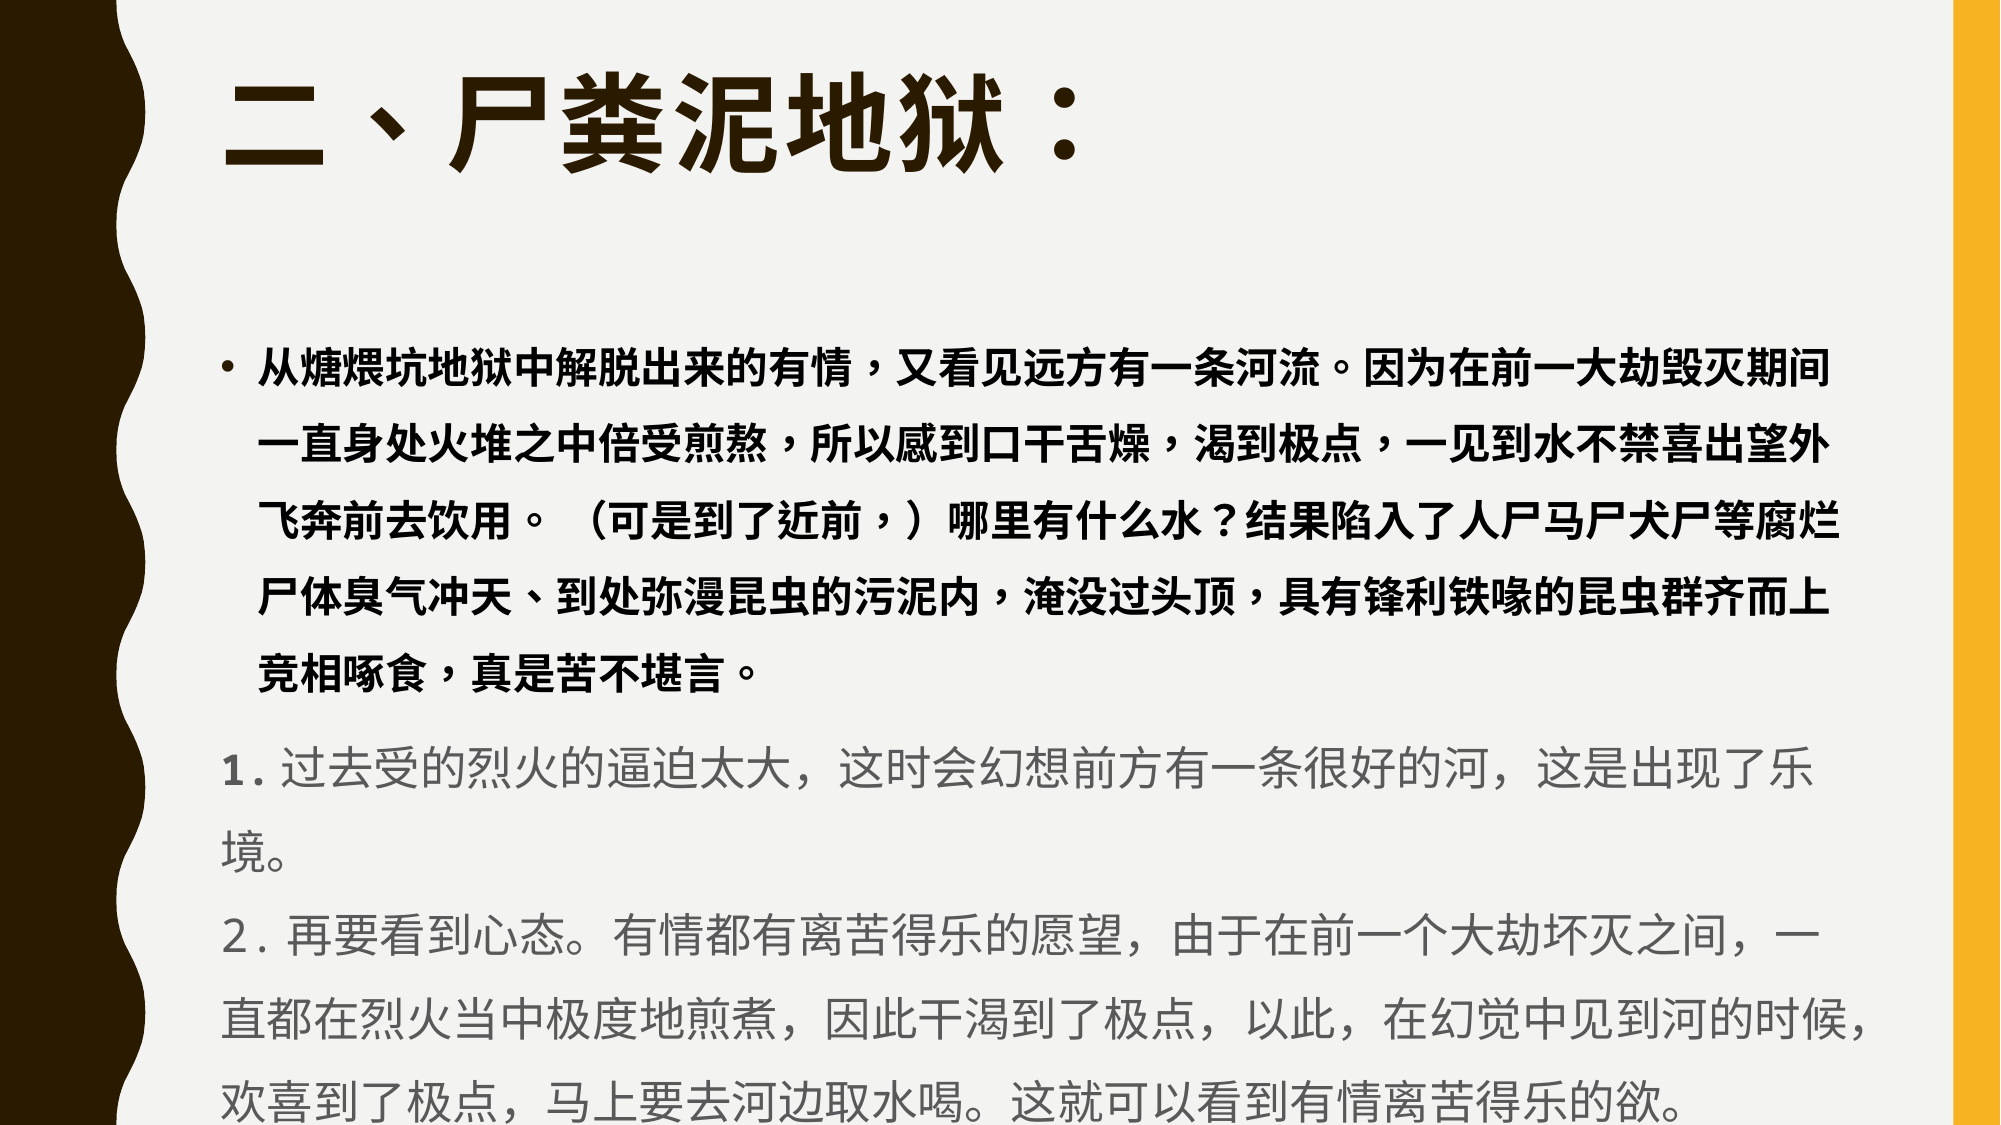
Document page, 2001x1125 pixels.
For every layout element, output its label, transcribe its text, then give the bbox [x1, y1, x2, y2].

list 从煻煨坑地狱中解脱出来的有情，又看见远方有一条河流。因为在前一大劫毁灭期间一直身处火堆之中倍受煎熬，所以感到口干舌燥，渴到极点，一见到水不禁喜出望外飞奔前去饮用。 （可是到了近前，）哪里有什么水？结果陷入了人尸马尸犬尸等腐烂尸体臭气冲天、到处弥漫昆虫的污泥内，淹没过头顶，具有锋利铁喙的昆虫群齐而上竞相啄食，真是苦不堪言。 1.过去受的烈火的逼迫太大，这时会幻想前方有一条很好的河，这是出现了乐境。 2.再要看到心态。有情都有离苦得乐的愿望，由于在前一个大劫坏灭之间，一直都在烈火当中极度地煎煮，因此干渴到了极点，以此，在幻觉中见到河的时候，欢喜到了极点，马上要去河边取水喝。这就可以看到有情离苦得乐的欲。 [205, 307, 1875, 1125]
title 二、尸粪泥地狱： [205, 62, 1875, 307]
